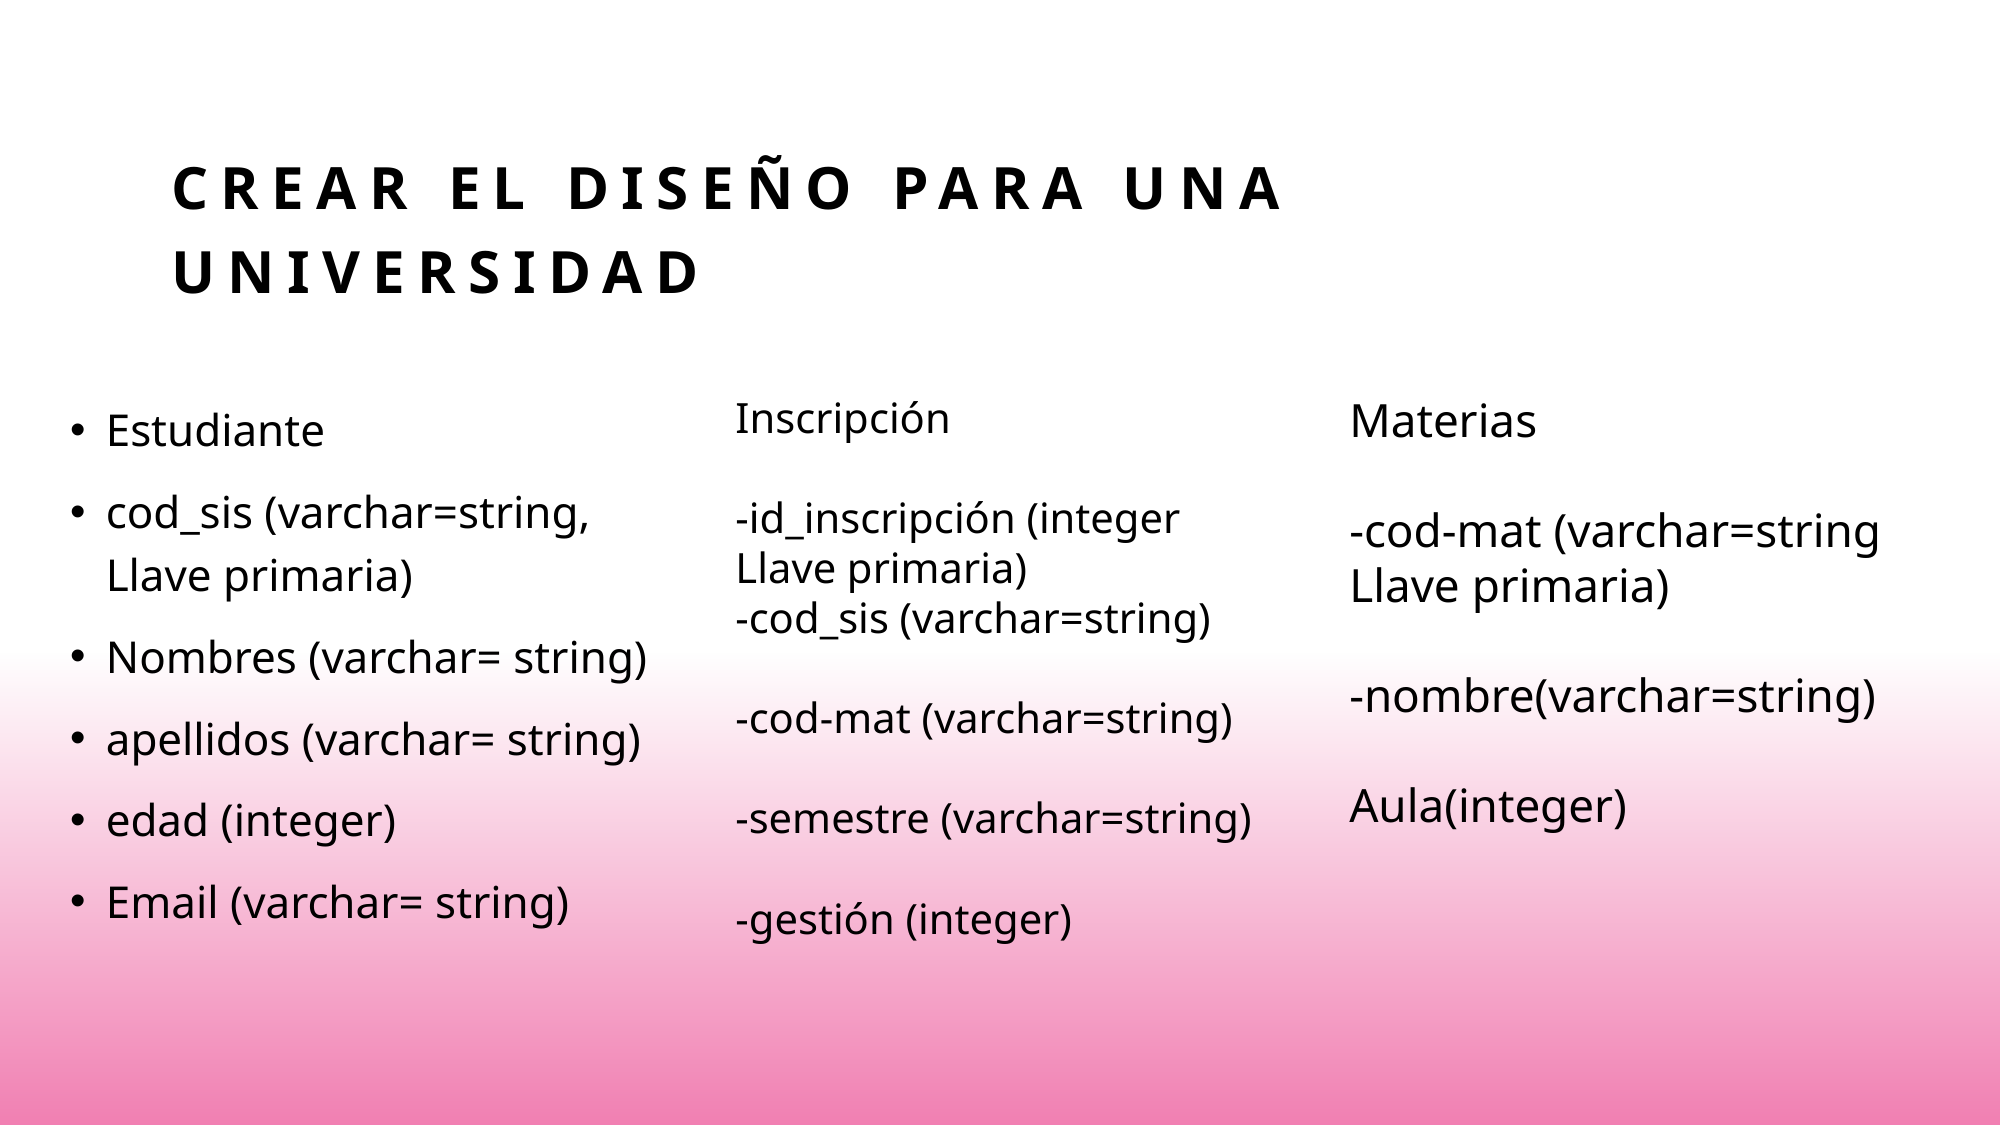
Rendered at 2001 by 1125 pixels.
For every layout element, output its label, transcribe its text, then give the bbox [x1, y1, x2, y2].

text_box Inscripción -id_inscripción (integer Llave primaria) -cod_sis (varchar=string) -cod-mat (varchar=string) -semestre (varchar=string) -gestión (integer) [720, 384, 1298, 995]
text_box Materias -cod-mat (varchar=string Llave primaria) -nombre(varchar=string) Aula(integer) [1334, 384, 1945, 840]
list Estudiante cod_sis (varchar=string, Llave primaria) Nombres (varchar= string) apellidos (varchar= string) edad (integer) Email (varchar= string) [55, 384, 666, 1024]
title Crear el diseño para una UNIVERSIDAD [156, 124, 1844, 313]
